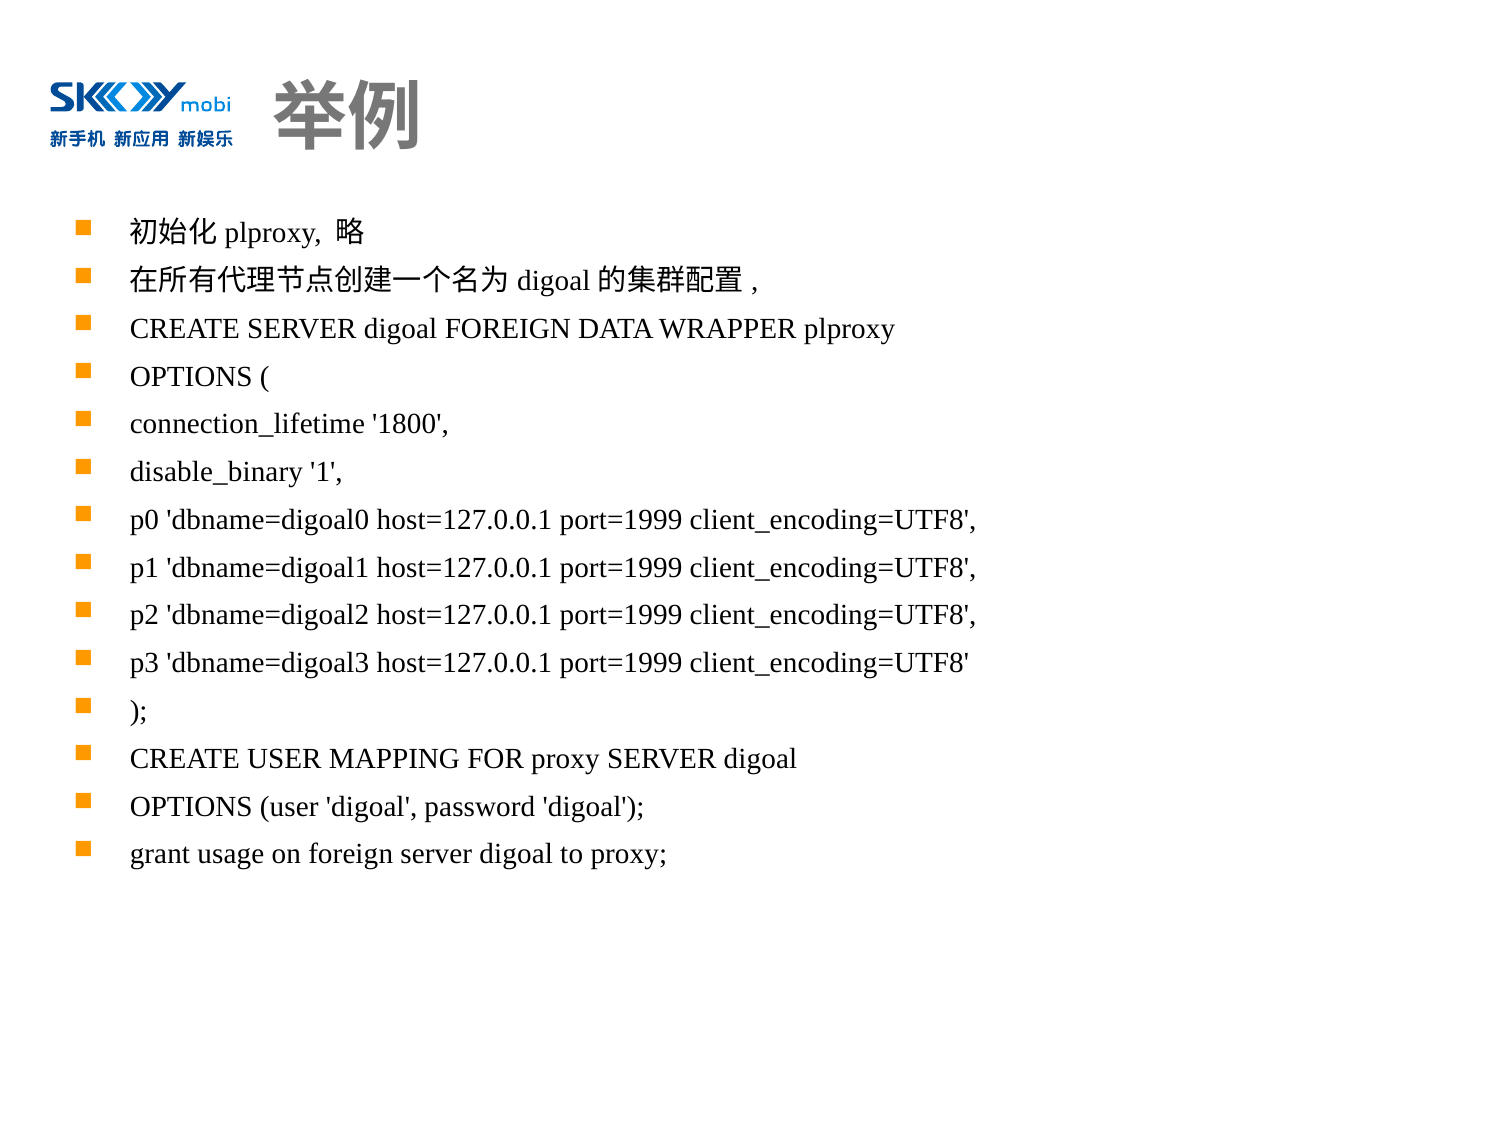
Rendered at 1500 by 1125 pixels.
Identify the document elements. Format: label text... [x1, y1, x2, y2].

title 举例 [257, 60, 1426, 167]
list 初始化plproxy, 略 在所有代理节点创建一个名为digoal的集群配置, CREATE SERVER digoal FOREIGN DATA WRAPPER plproxy OPTIONS ( connection_lifetime '1800', disable_binary '1', p0 'dbname=digoal0 host=127.0.0.1 port=1999 client_encoding=UTF8', p1 'dbname=digoal1 host=127.0.0.1 port=1999 client_encoding=UTF8', p2 'dbname=digoal2 host=127.0.0.1 port=1999 client_encoding=UTF8', p3 'dbname=digoal3 host=127.0.0.1 port=1999 client_encoding=UTF8' ); CREATE USER MAPPING FOR proxy SERVER digoal OPTIONS (user 'digoal', password 'digoal'); grant usage on foreign server digoal to proxy; [58, 198, 1426, 1020]
